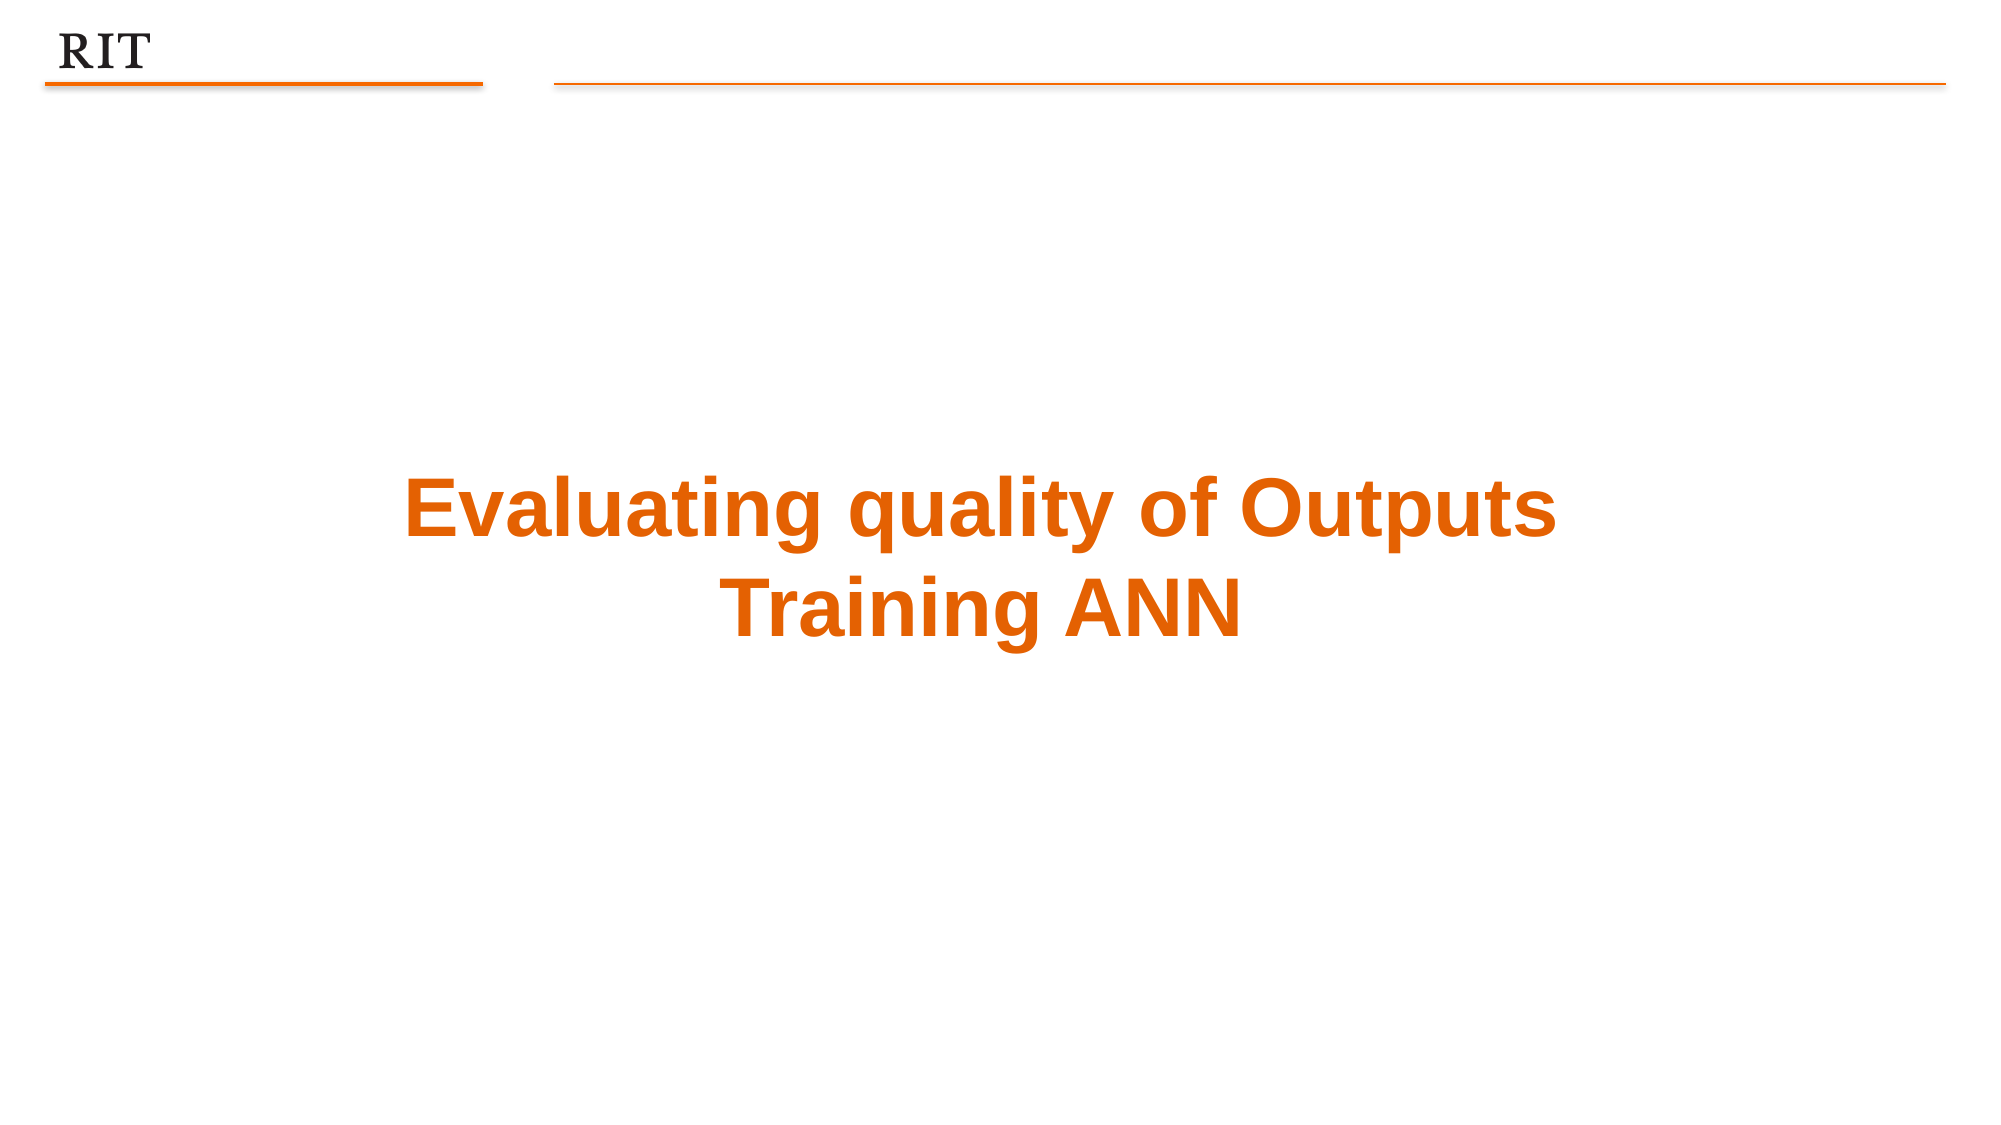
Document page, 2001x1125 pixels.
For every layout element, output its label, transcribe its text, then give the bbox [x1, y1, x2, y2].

title Evaluating quality of Outputs Training ANN [81, 512, 1882, 596]
